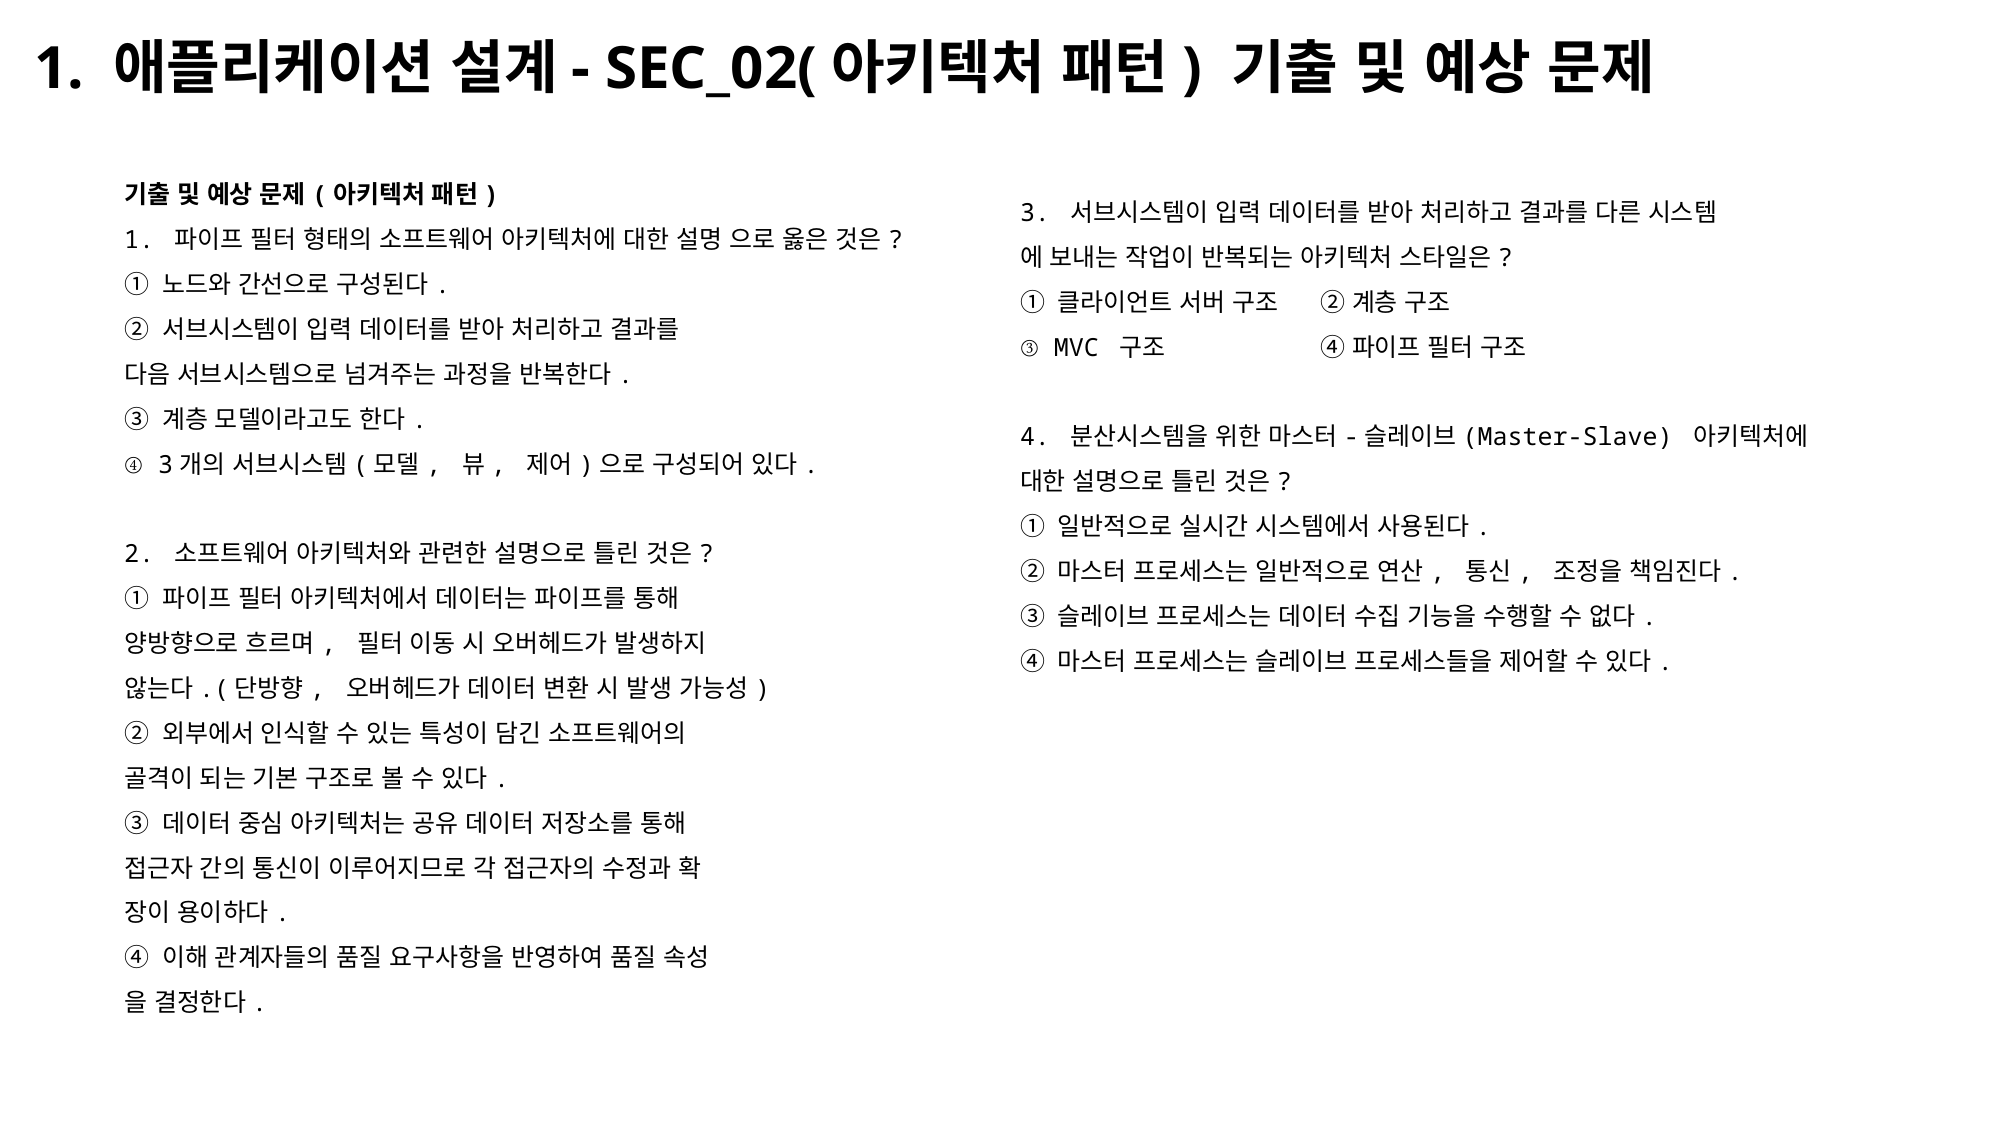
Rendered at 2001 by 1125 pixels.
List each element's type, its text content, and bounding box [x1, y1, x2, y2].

text_box 3. 서브시스템이 입력 데이터를 받아 처리하고 결과를 다른 시스템 에 보내는 작업이 반복되는 아키텍처 스타일은? ① 클라이언트 서버 구조 ② 계층 구조 ③ MVC 구조 ④ 파이프 필터 구조 4. 분산시스템을 위한 마스터-슬레이브(Master-Slave) 아키텍처에 대한 설명으로 틀린 것은? ① 일반적으로 실시간 시스템에서 사용된다. ② 마스터 프로세스는 일반적으로 연산, 통신, 조정을 책임진다. ③ 슬레이브 프로세스는 데이터 수집 기능을 수행할 수 없다. ④ 마스터 프로세스는 슬레이브 프로세스들을 제어할 수 있다. [1005, 174, 2000, 683]
title 1. 애플리케이션 설계- SEC_02(아키텍처 패턴) 기출 및 예상 문제 [19, 14, 1993, 126]
text_box 기출 및 예상 문제(아키텍처 패턴) 1. 파이프 필터 형태의 소프트웨어 아키텍처에 대한 설명 으로 옳은 것은? ① 노드와 간선으로 구성된다. ② 서브시스템이 입력 데이터를 받아 처리하고 결과를 다음 서브시스템으로 넘겨주는 과정을 반복한다. ③ 계층 모델이라고도 한다. ④ 3개의 서브시스템(모델, 뷰, 제어)으로 구성되어 있다. 2. 소프트웨어 아키텍처와 관련한 설명으로 틀린 것은? ① 파이프 필터 아키텍처에서 데이터는 파이프를 통해 양방향으로 흐르며, 필터 이동 시 오버헤드가 발생하지 않는다.(단방향, 오버헤드가 데이터 변환 시 발생 가능성) ② 외부에서 인식할 수 있는 특성이 담긴 소프트웨어의 골격이 되는 기본 구조로 볼 수 있다. ③ 데이터 중심 아키텍처는 공유 데이터 저장소를 통해 접근자 간의 통신이 이루어지므로 각 접근자의 수정과 확 장이 용이하다. ④ 이해 관계자들의 품질 요구사항을 반영하여 품질 속성 을 결정한다. [109, 156, 946, 1024]
